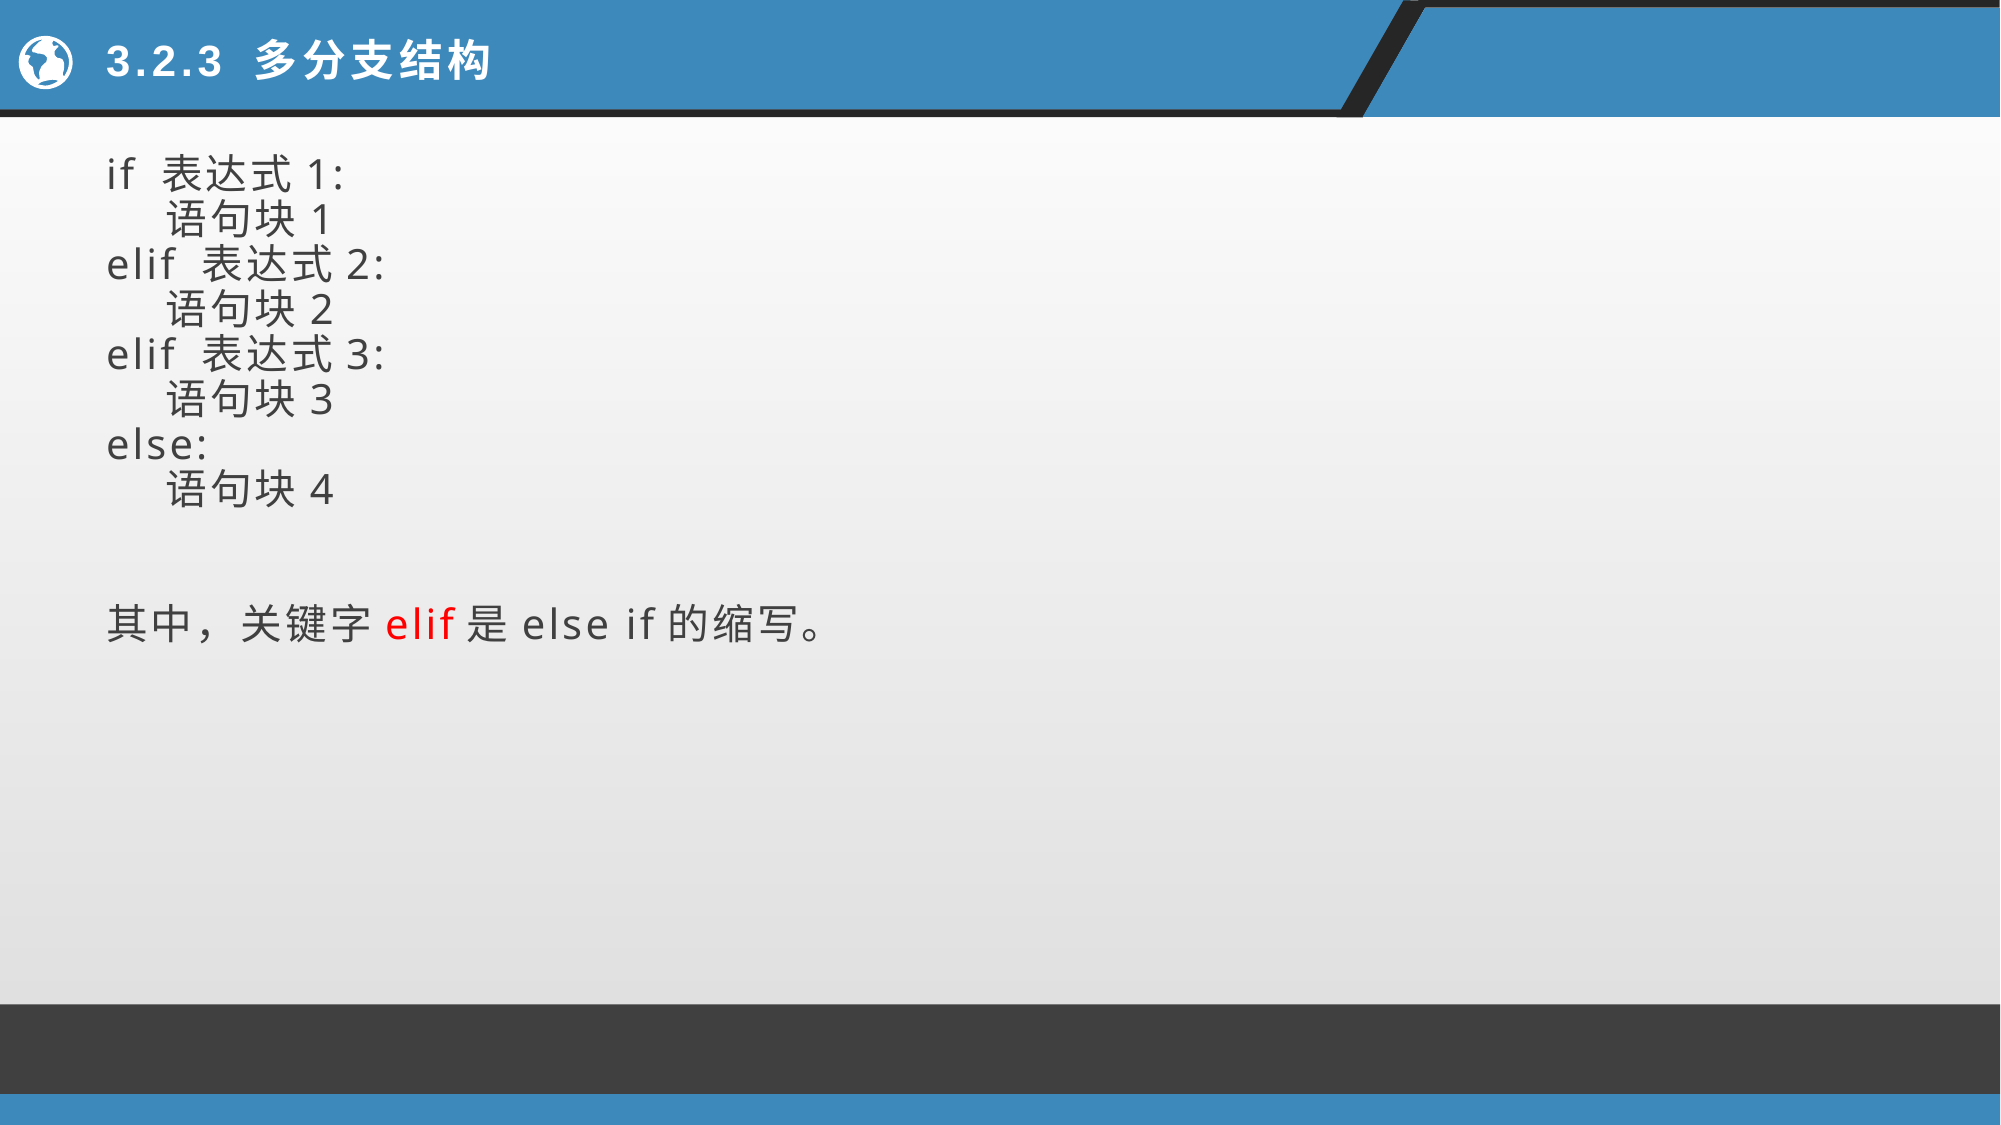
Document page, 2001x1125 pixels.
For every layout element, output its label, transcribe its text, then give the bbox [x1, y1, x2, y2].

list if 表达式1: 语句块1 elif 表达式2: 语句块2 elif 表达式3: 语句块3 else: 语句块4 其中，关键字elif是else if的缩写。 [90, 146, 1921, 976]
title 3.2.3 多分支结构 [90, 0, 977, 146]
